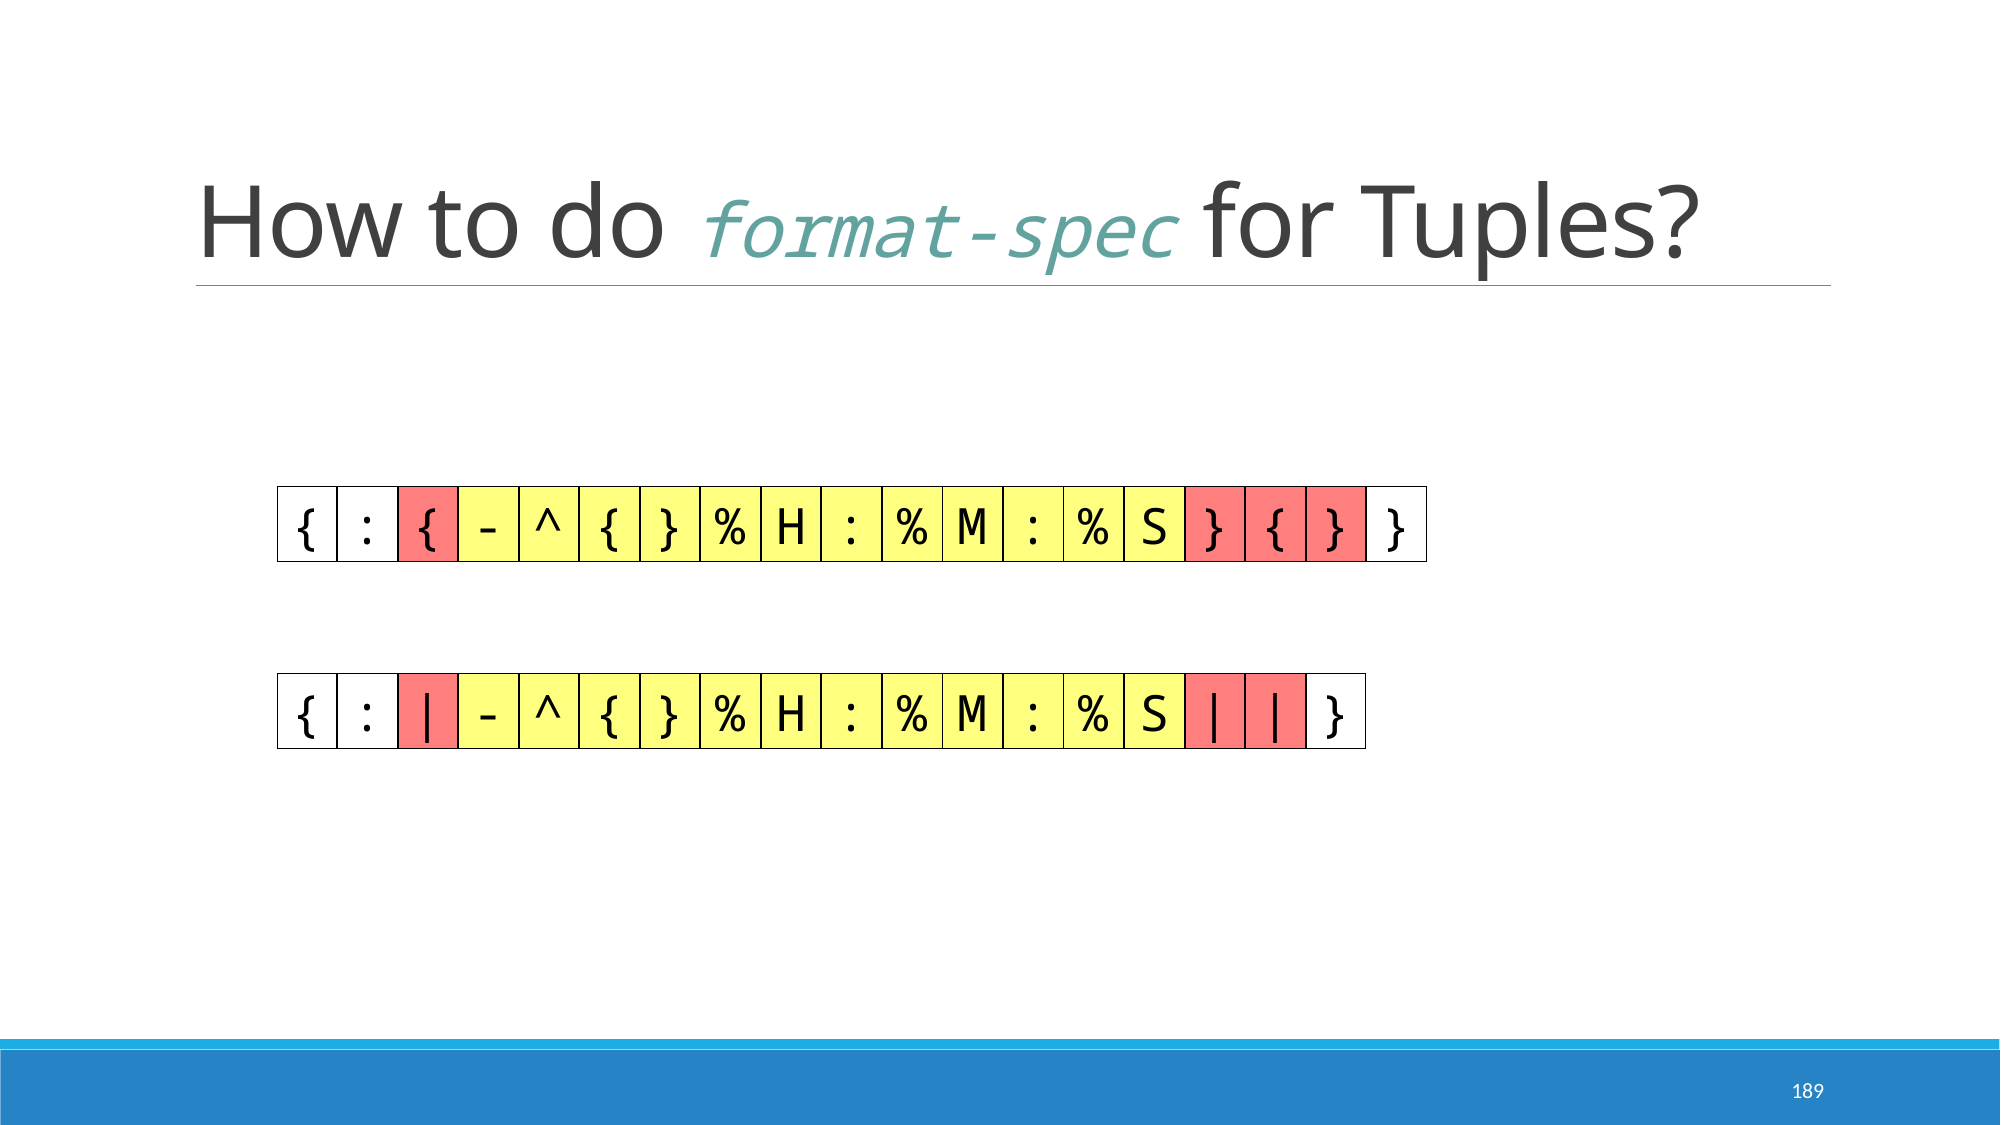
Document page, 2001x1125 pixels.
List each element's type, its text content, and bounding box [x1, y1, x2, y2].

text_box - [458, 673, 519, 749]
text_box H [761, 673, 821, 749]
text_box % [700, 673, 761, 749]
text_box M [942, 486, 1003, 562]
text_box ^ [519, 673, 579, 749]
text_box M [942, 673, 1003, 749]
text_box % [1063, 486, 1124, 562]
text_box } [640, 673, 700, 749]
text_box : [821, 486, 882, 562]
text_box ^ [519, 486, 579, 562]
text_box % [882, 673, 942, 749]
text_box % [700, 486, 761, 562]
text_box { [579, 486, 640, 562]
text_box : [337, 673, 398, 749]
text_box : [1003, 486, 1063, 562]
text_box - [458, 486, 519, 562]
text_box % [1063, 673, 1124, 749]
text_box { [1245, 486, 1306, 562]
text_box { [579, 673, 640, 749]
text_box : [821, 673, 882, 749]
text_box } [1366, 486, 1427, 562]
text_box : [337, 486, 398, 562]
text_box } [1306, 673, 1366, 749]
text_box : [1003, 673, 1063, 749]
text_box } [1185, 486, 1245, 562]
text_box | [398, 673, 458, 749]
text_box H [761, 486, 821, 562]
text_box S [1124, 673, 1185, 749]
text_box | [1185, 673, 1245, 749]
text_box { [277, 486, 337, 562]
text_box } [640, 486, 700, 562]
text_box { [398, 486, 458, 562]
text_box { [277, 673, 337, 749]
slide_number 189 [1624, 1059, 1840, 1120]
text_box | [1245, 673, 1306, 749]
title How to do format-spec for Tuples? [180, 47, 1830, 285]
text_box S [1124, 486, 1185, 562]
text_box % [882, 486, 942, 562]
text_box } [1306, 486, 1366, 562]
